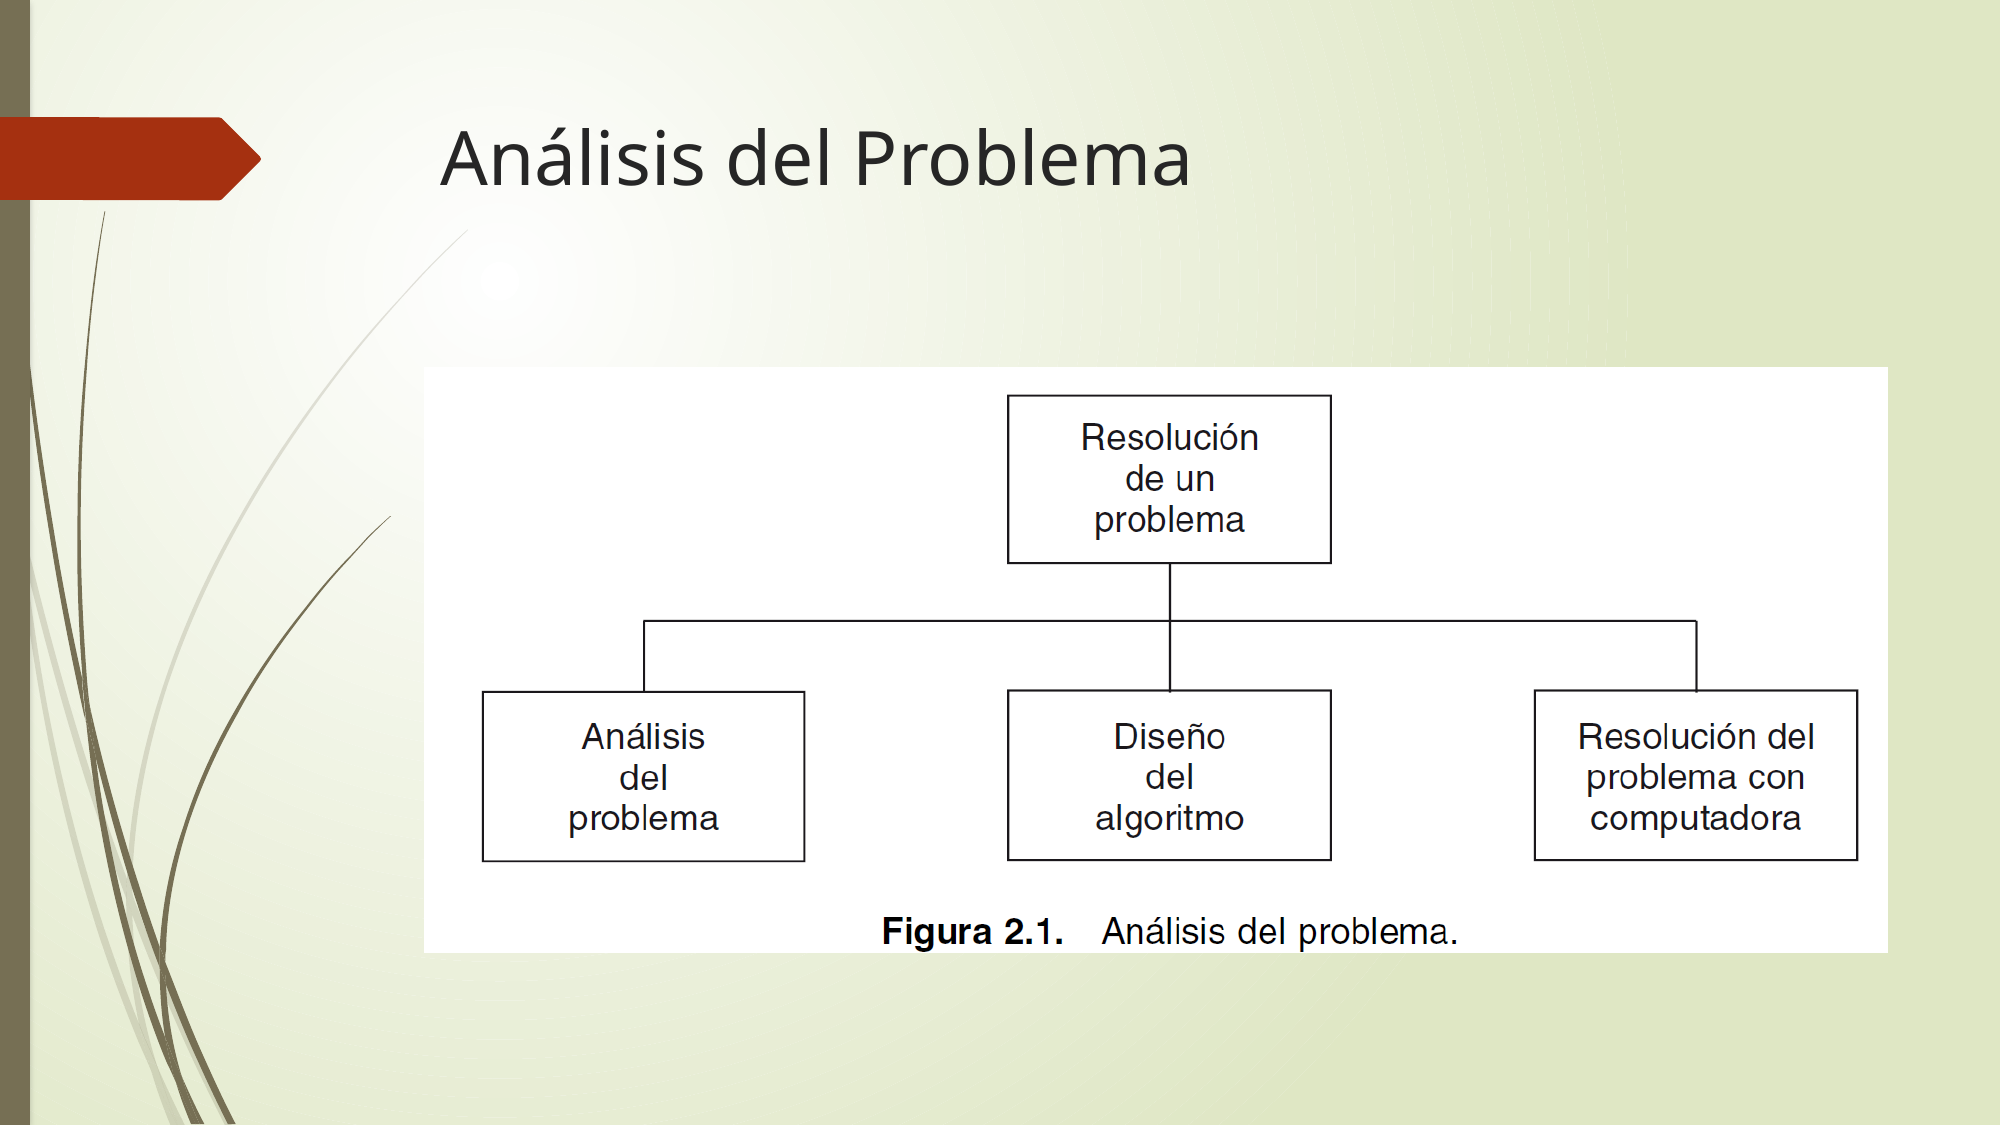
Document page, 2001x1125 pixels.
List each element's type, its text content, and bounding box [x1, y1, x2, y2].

title Análisis del Problema [425, 102, 1888, 313]
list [424, 367, 1888, 953]
